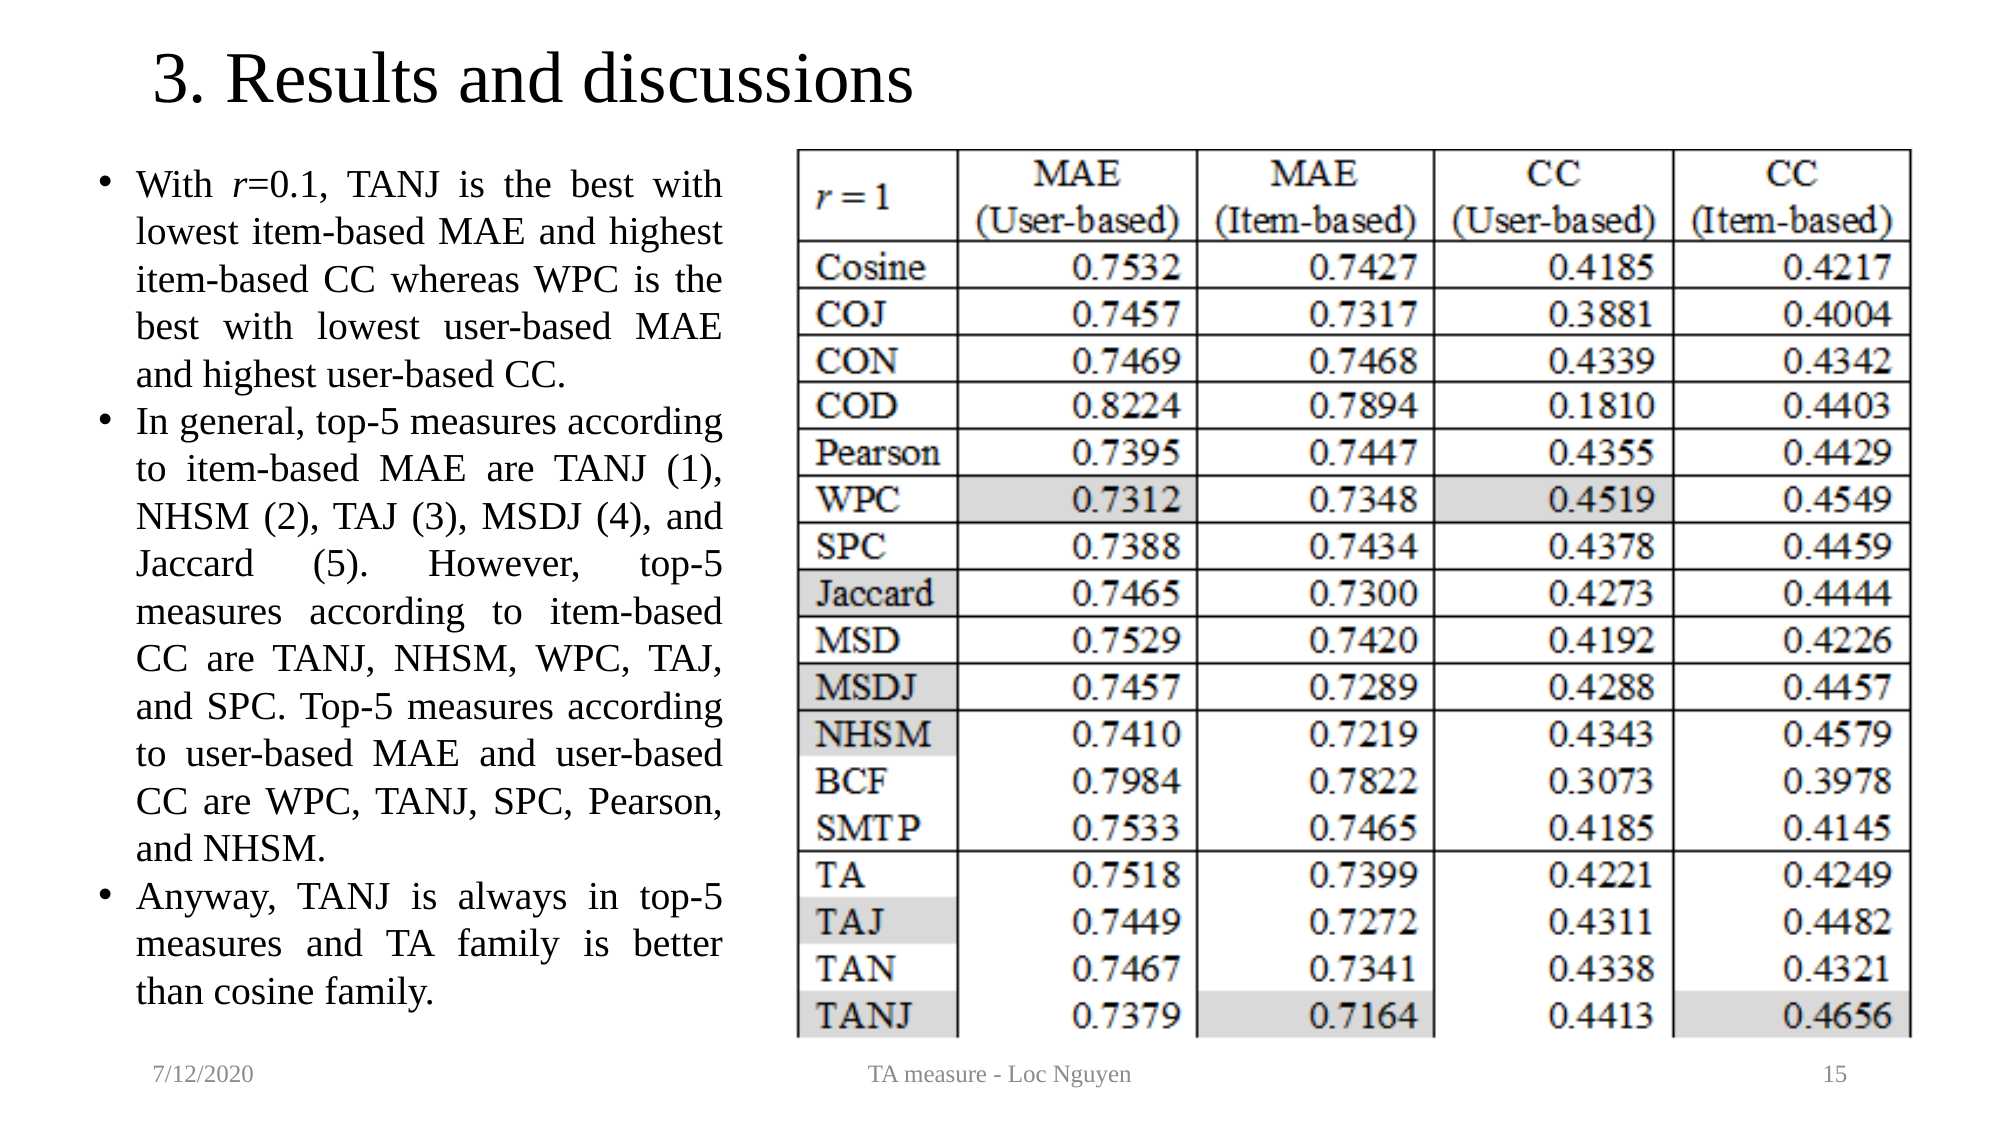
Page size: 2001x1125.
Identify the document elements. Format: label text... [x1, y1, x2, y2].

slide_number 15 [1412, 1044, 1863, 1103]
title 3. Results and discussions [137, 19, 1863, 128]
picture [793, 149, 1917, 1044]
list With r=0.1, TANJ is the best with lowest item-based MAE and highest item-based CC whereas WPC is the best with lowest user-based MAE and highest user-based CC. In general, top-5 measures according to item-based MAE are TANJ (1), NHSM (2), TAJ (3), MSDJ (4), and Jaccard (5). However, top-5 measures according to item-based CC are TANJ, NHSM, WPC, TAJ, and SPC. Top-5 measures according to user-based MAE and user-based CC are WPC, TANJ, SPC, Pearson, and NHSM. Anyway, TANJ is always in top-5 measures and TA family is better than cosine family. [83, 149, 739, 1043]
footer TA measure - Loc Nguyen [662, 1042, 1338, 1103]
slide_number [137, 1042, 588, 1103]
